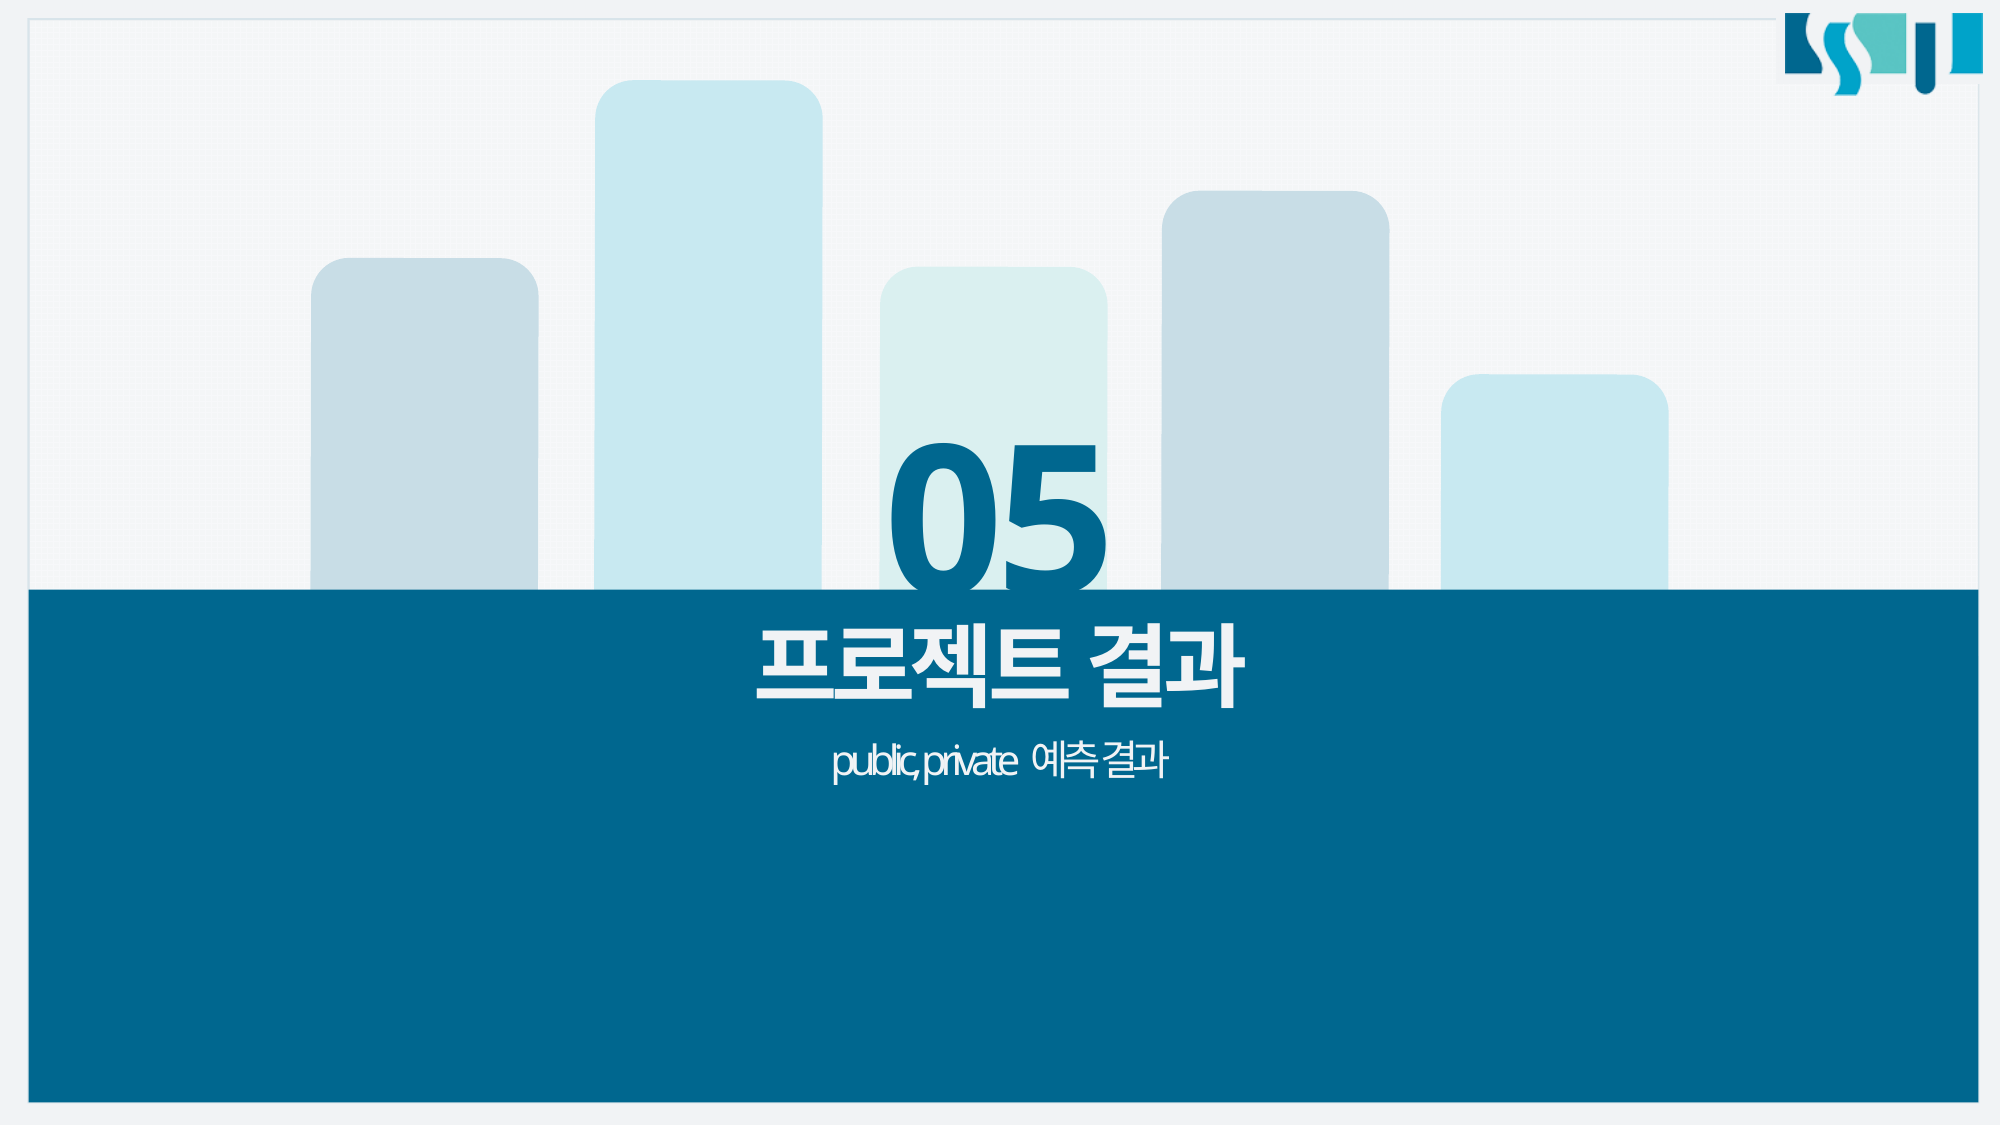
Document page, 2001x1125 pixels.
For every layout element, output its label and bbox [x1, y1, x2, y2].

text_box [29, 20, 486, 589]
text_box [486, 0, 1519, 1125]
text_box [1519, 589, 1979, 1103]
text_box [1775, 0, 2000, 85]
picture [1785, 13, 1983, 96]
text_box [1519, 20, 1979, 589]
text_box [27, 589, 486, 1103]
